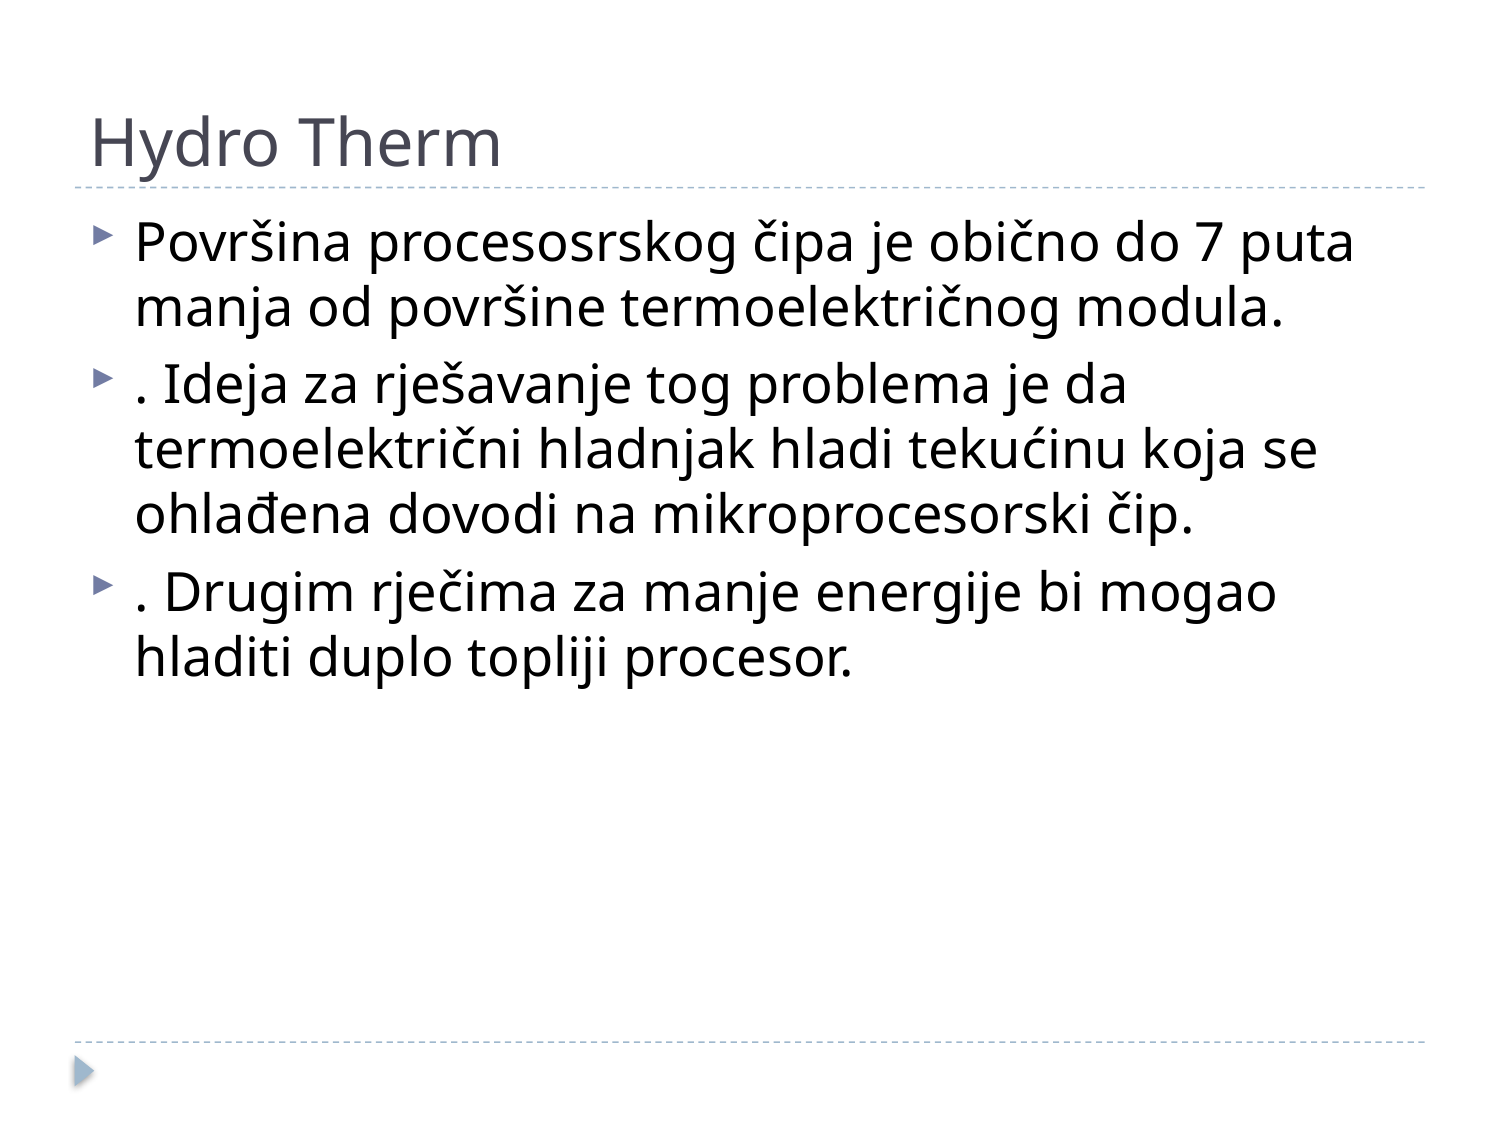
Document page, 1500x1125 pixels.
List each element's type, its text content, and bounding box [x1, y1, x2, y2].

list Površina procesosrskog čipa je obično do 7 puta manja od površine termoelektričnog modula. . Ideja za rješavanje tog problema je da termoelektrični hladnjak hladi tekućinu koja se ohlađena dovodi na mikroprocesorski čip. . Drugim rječima za manje energije bi mogao hladiti duplo topliji procesor. [75, 200, 1425, 1010]
title Hydro Therm [75, 24, 1425, 188]
